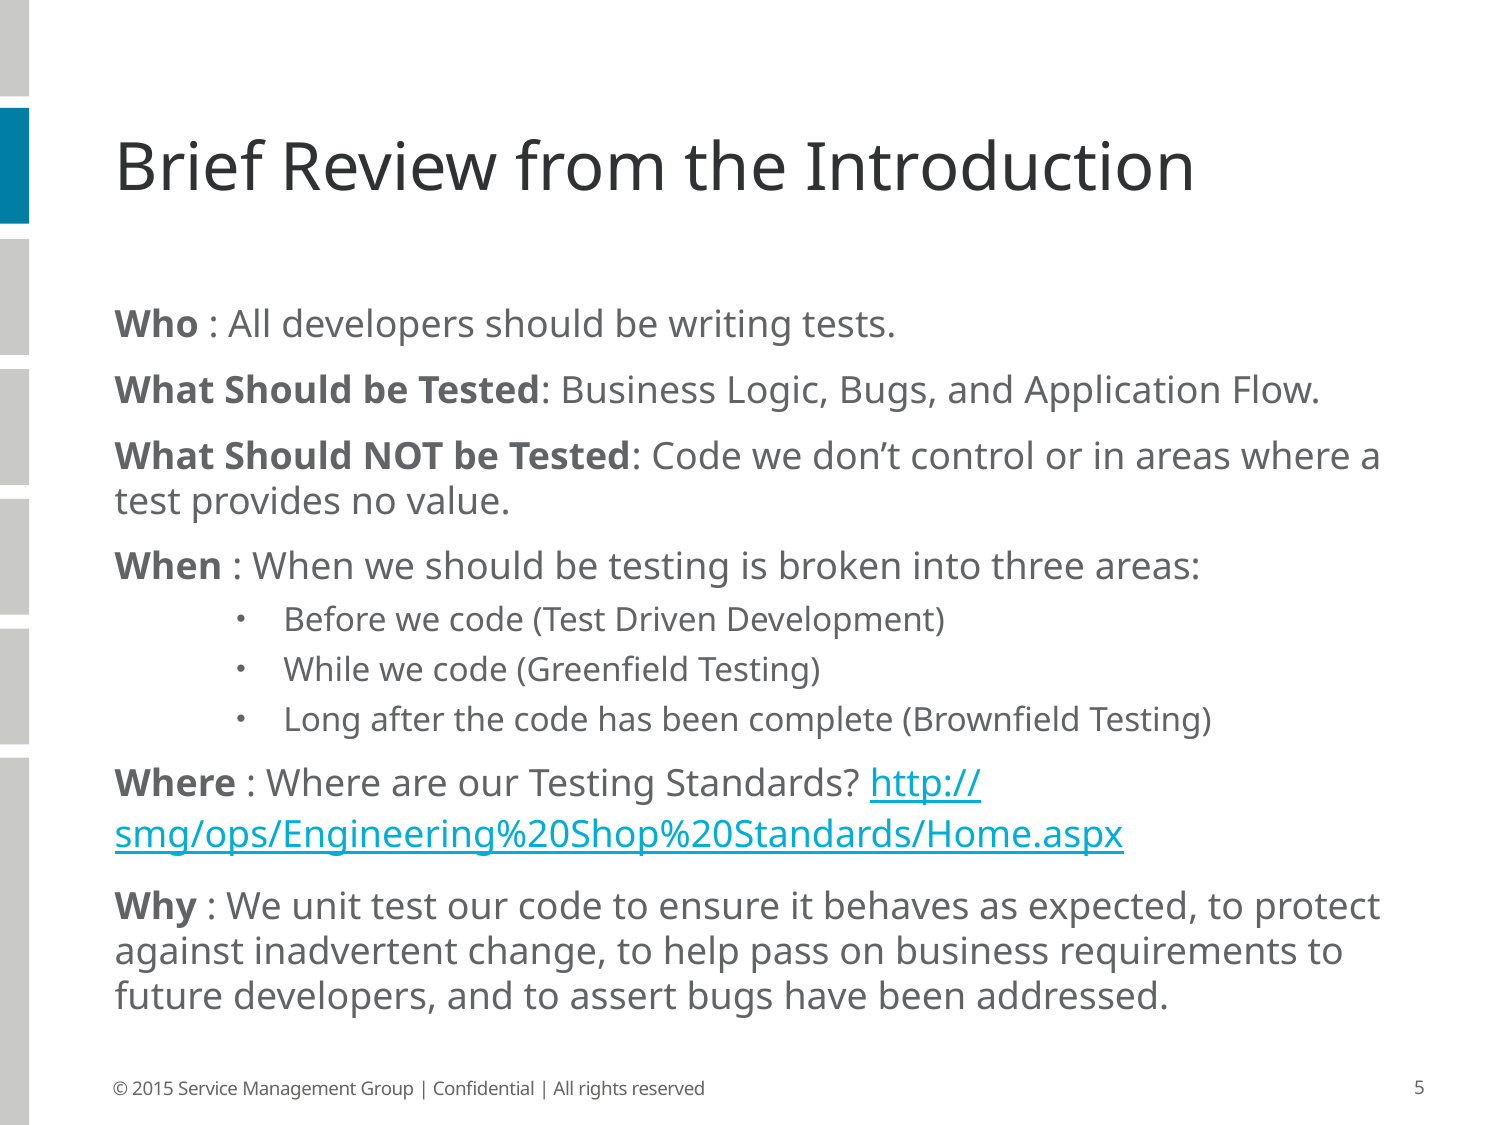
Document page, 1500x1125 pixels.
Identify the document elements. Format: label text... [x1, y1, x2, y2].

title Brief Review from the Introduction [114, 60, 1425, 268]
list Who : All developers should be writing tests. What Should be Tested: Business Logic, Bugs, and Application Flow. What Should NOT be Tested: Code we don’t control or in areas where a test provides no value. When : When we should be testing is broken into three areas: Before we code (Test Driven Development) While we code (Greenfield Testing) Long after the code has been complete (Brownfield Testing) Where : Where are our Testing Standards? http://smg/ops/Engineering%20Shop%20Standards/Home.aspx Why : We unit test our code to ensure it behaves as expected, to protect against inadvertent change, to help pass on business requirements to future developers, and to assert bugs have been addressed. [114, 299, 1425, 1013]
